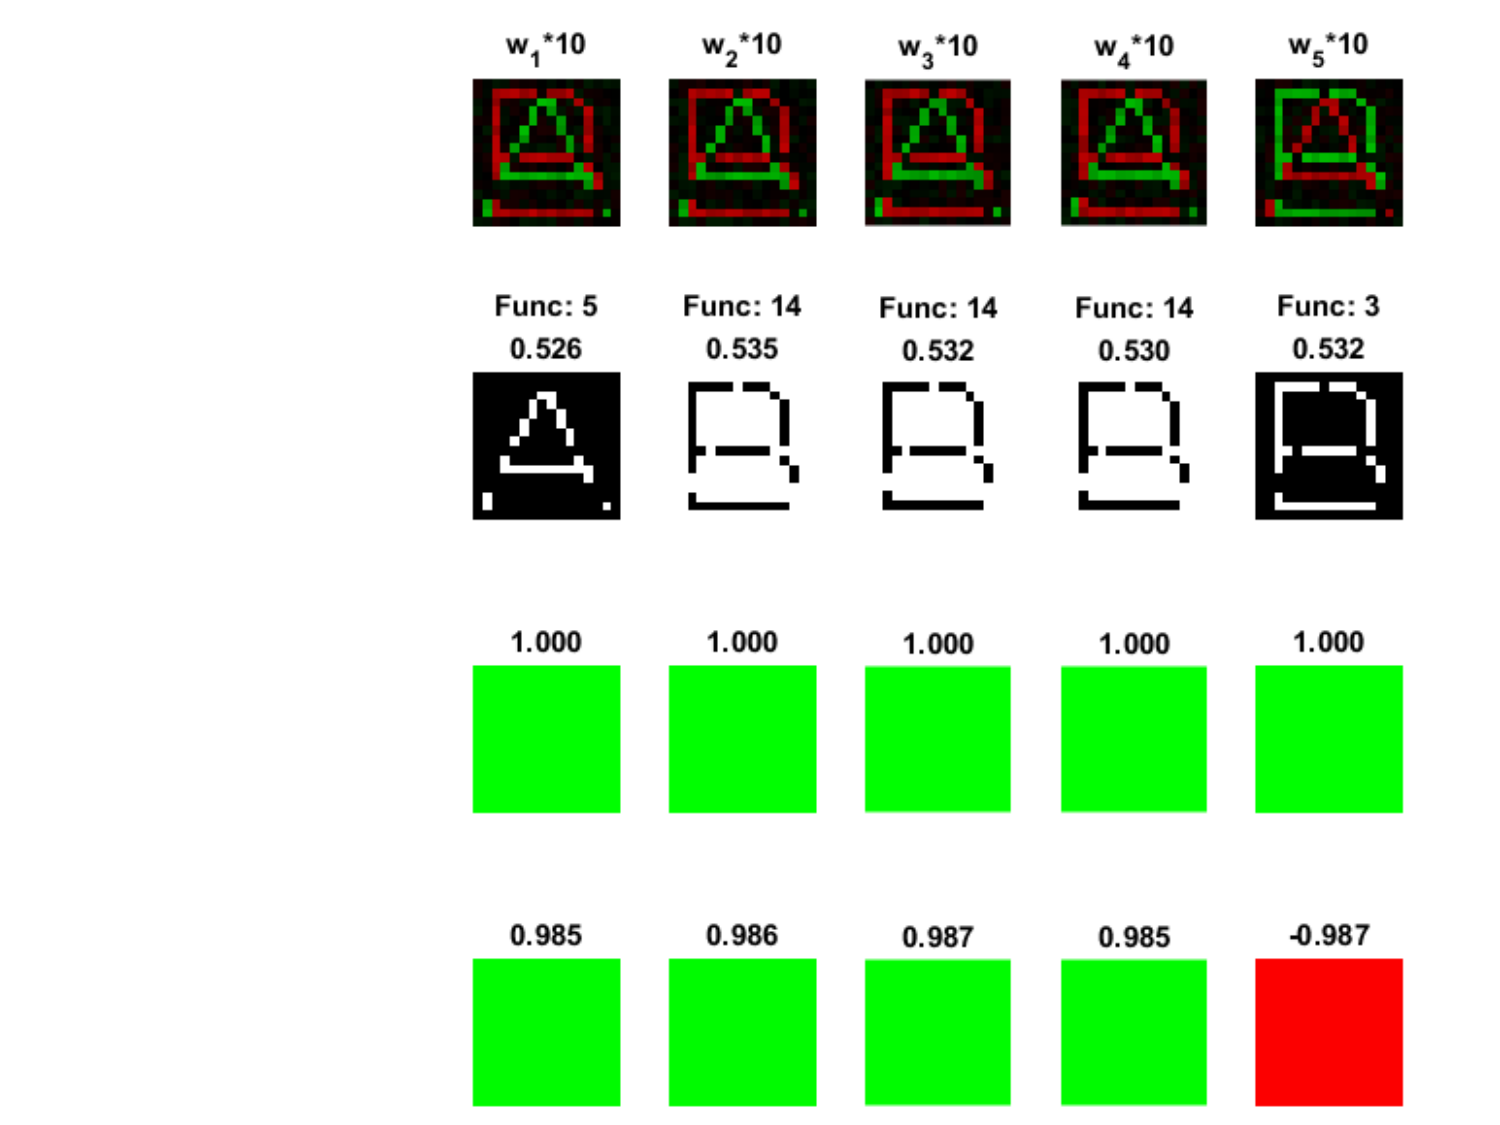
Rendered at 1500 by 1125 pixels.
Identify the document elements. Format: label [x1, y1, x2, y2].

picture [466, 18, 1412, 1116]
